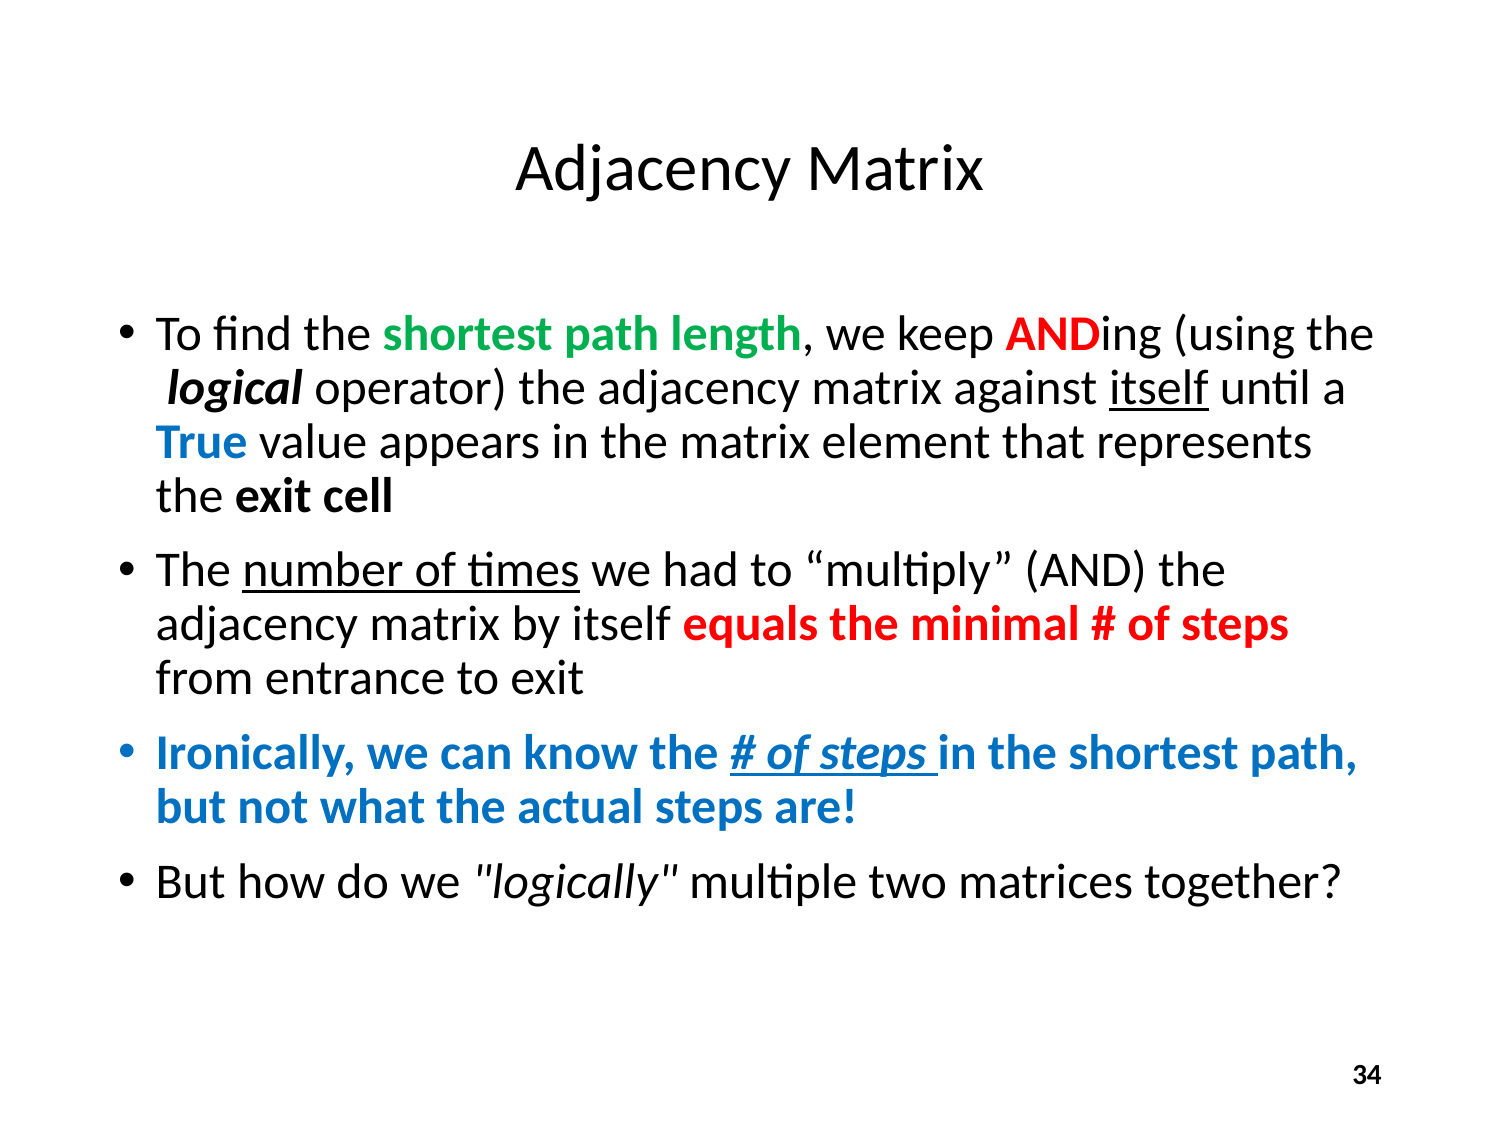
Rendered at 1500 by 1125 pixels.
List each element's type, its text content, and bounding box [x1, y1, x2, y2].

title Adjacency Matrix [103, 59, 1397, 278]
slide_number 34 [1059, 1042, 1397, 1103]
list To find the shortest path length, we keep ANDing (using the logical operator) the adjacency matrix against itself until a True value appears in the matrix element that represents the exit cell The number of times we had to “multiply” (AND) the adjacency matrix by itself equals the minimal # of steps from entrance to exit Ironically, we can know the # of steps in the shortest path, but not what the actual steps are! But how do we "logically" multiple two matrices together? [103, 299, 1397, 1014]
